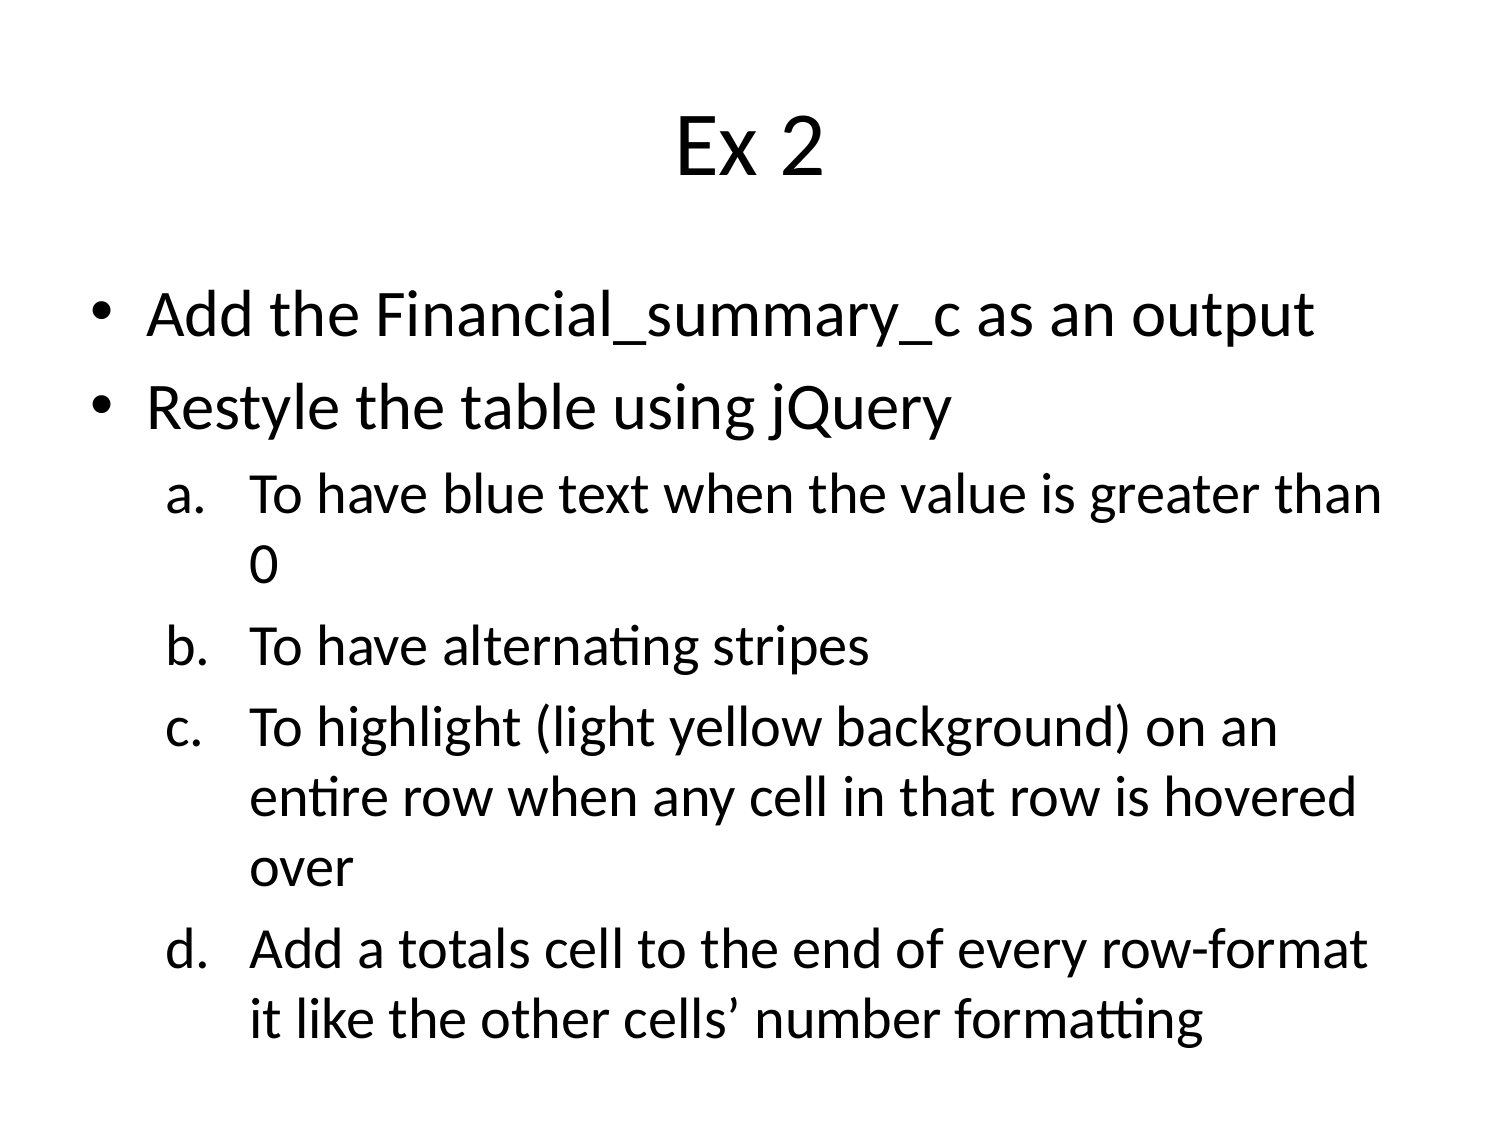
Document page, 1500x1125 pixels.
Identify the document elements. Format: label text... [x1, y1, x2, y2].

list Add the Financial_summary_c as an output Restyle the table using jQuery To have blue text when the value is greater than 0 To have alternating stripes To highlight (light yellow background) on an entire row when any cell in that row is hovered over Add a totals cell to the end of every row-format it like the other cells’ number formatting [75, 262, 1425, 1005]
title Ex 2 [75, 45, 1425, 233]
